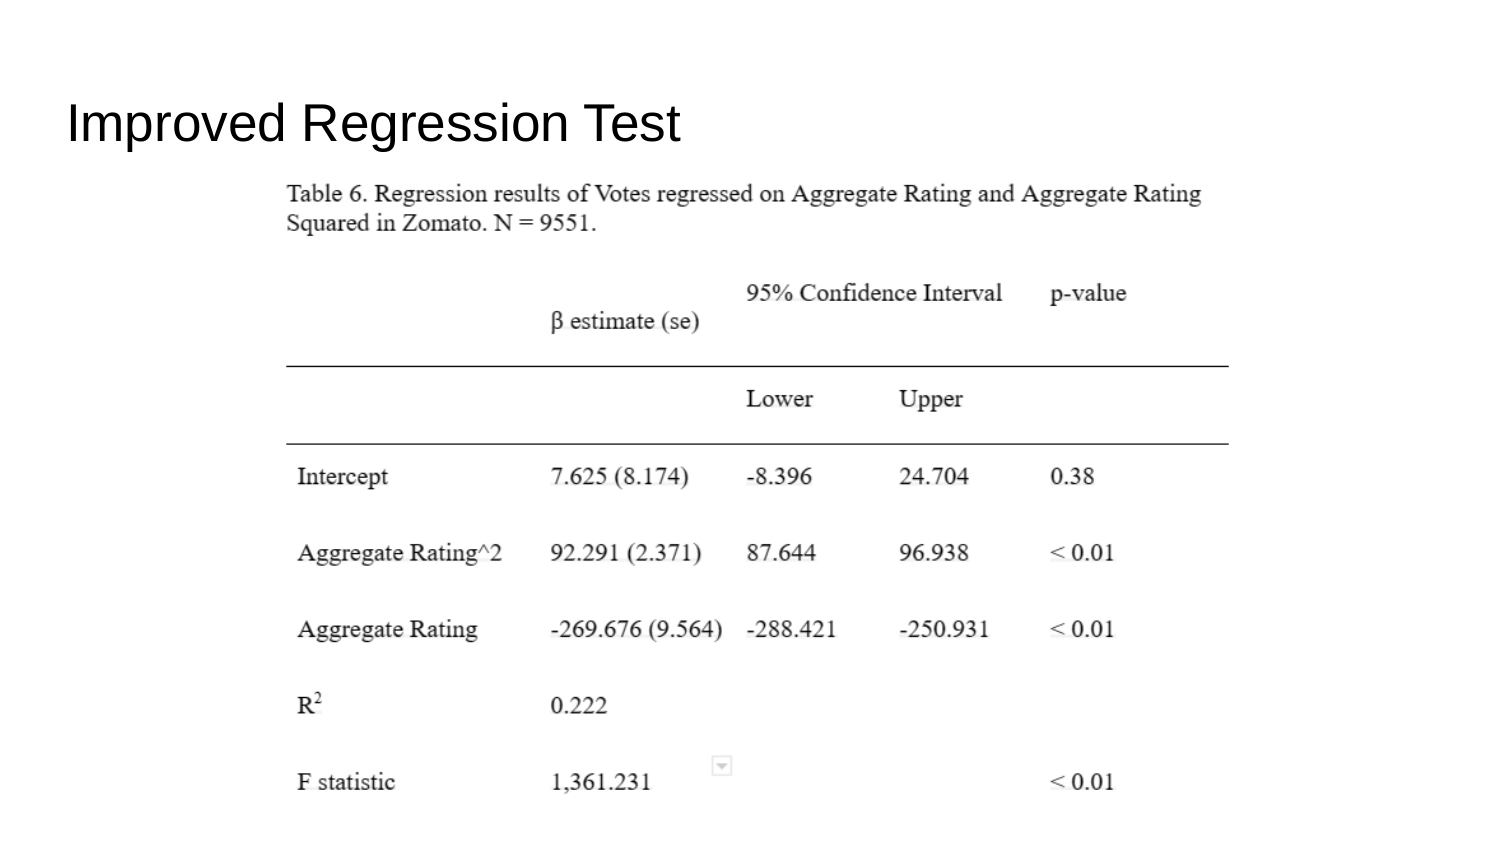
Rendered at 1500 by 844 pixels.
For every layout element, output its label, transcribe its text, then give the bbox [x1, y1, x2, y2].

title Improved Regression Test [51, 72, 1449, 167]
picture [266, 166, 1234, 833]
